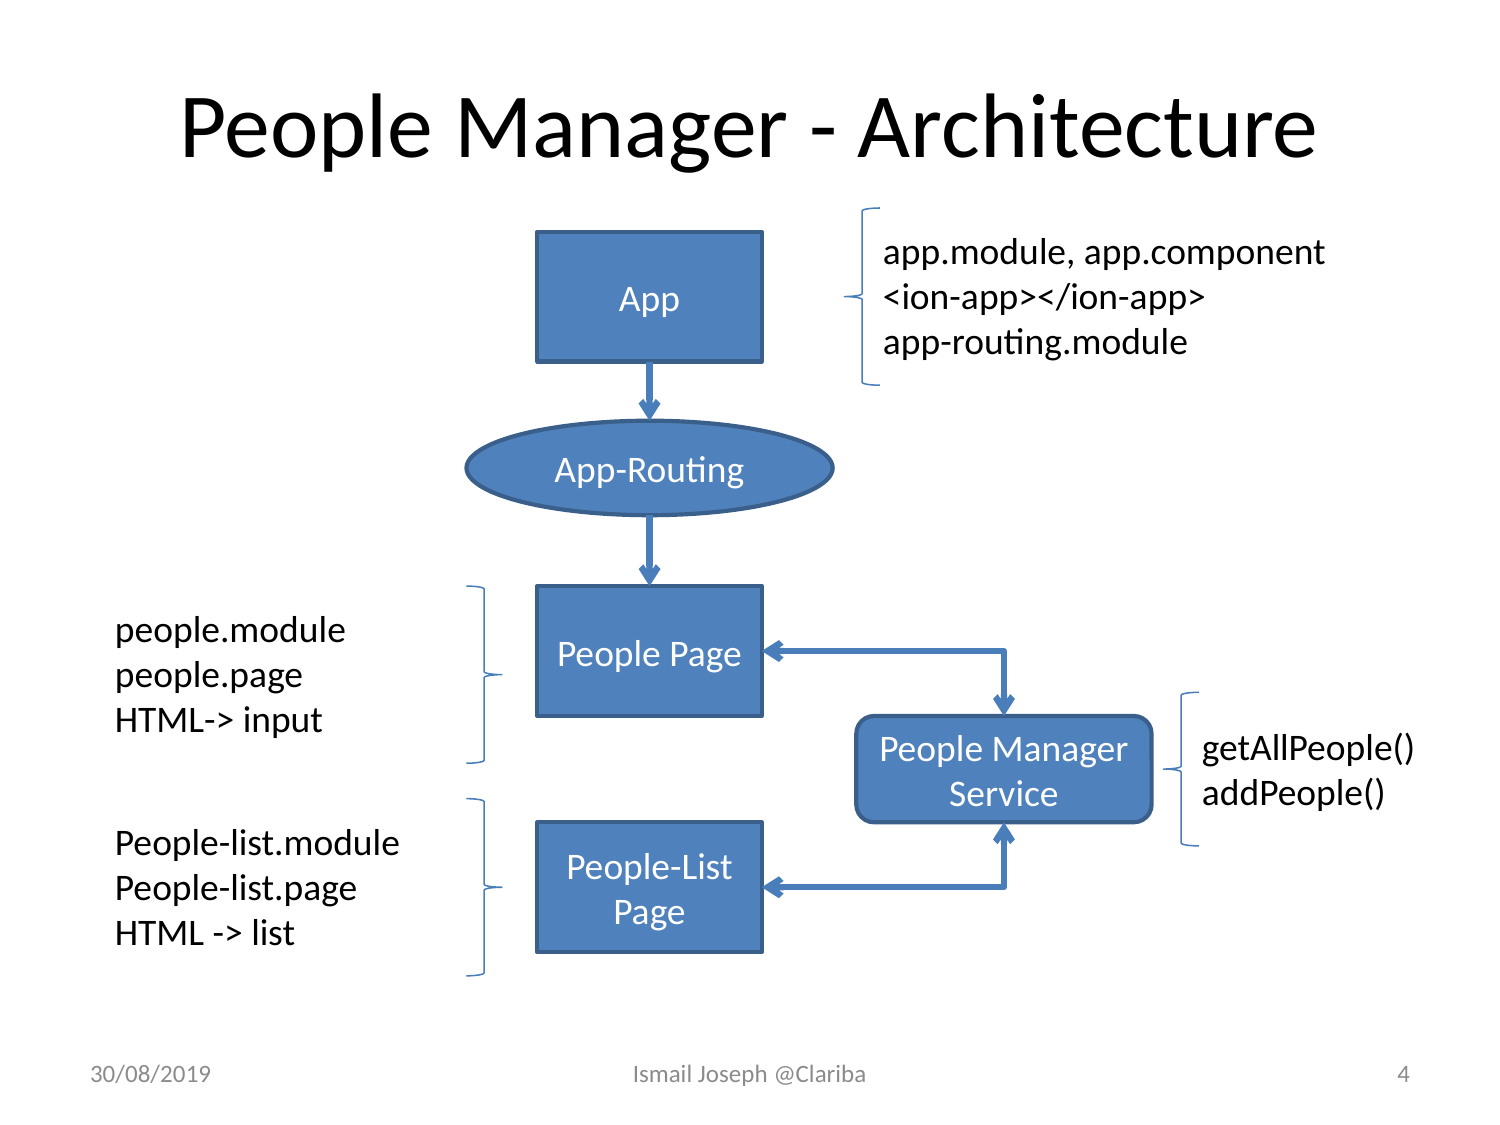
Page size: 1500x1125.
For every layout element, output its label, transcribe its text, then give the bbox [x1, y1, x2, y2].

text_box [850, 733, 916, 977]
text_box [1162, 691, 1199, 847]
text_box People Page [535, 584, 764, 718]
slide_number 4 [1074, 1042, 1425, 1103]
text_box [761, 650, 1005, 717]
text_box App-Routing [464, 418, 835, 518]
text_box People Manager Service [854, 713, 1154, 825]
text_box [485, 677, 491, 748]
text_box [466, 585, 503, 764]
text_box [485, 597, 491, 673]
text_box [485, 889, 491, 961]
text_box People-list.module People-list.page HTML -> list [100, 810, 466, 961]
footer Ismail Joseph @Clariba [512, 1042, 988, 1103]
text_box App [535, 230, 764, 364]
text_box people.module people.page HTML-> input [100, 597, 466, 748]
text_box [466, 797, 503, 977]
text_box getAllPeople() addPeople() [1199, 715, 1447, 821]
text_box app.module, app.component <ion-app></ion-app> app-routing.module [880, 219, 1412, 370]
title People Manager - Architecture [75, 45, 1425, 197]
text_box People-List Page [535, 820, 764, 954]
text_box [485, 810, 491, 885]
text_box [843, 207, 880, 386]
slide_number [75, 1042, 425, 1103]
